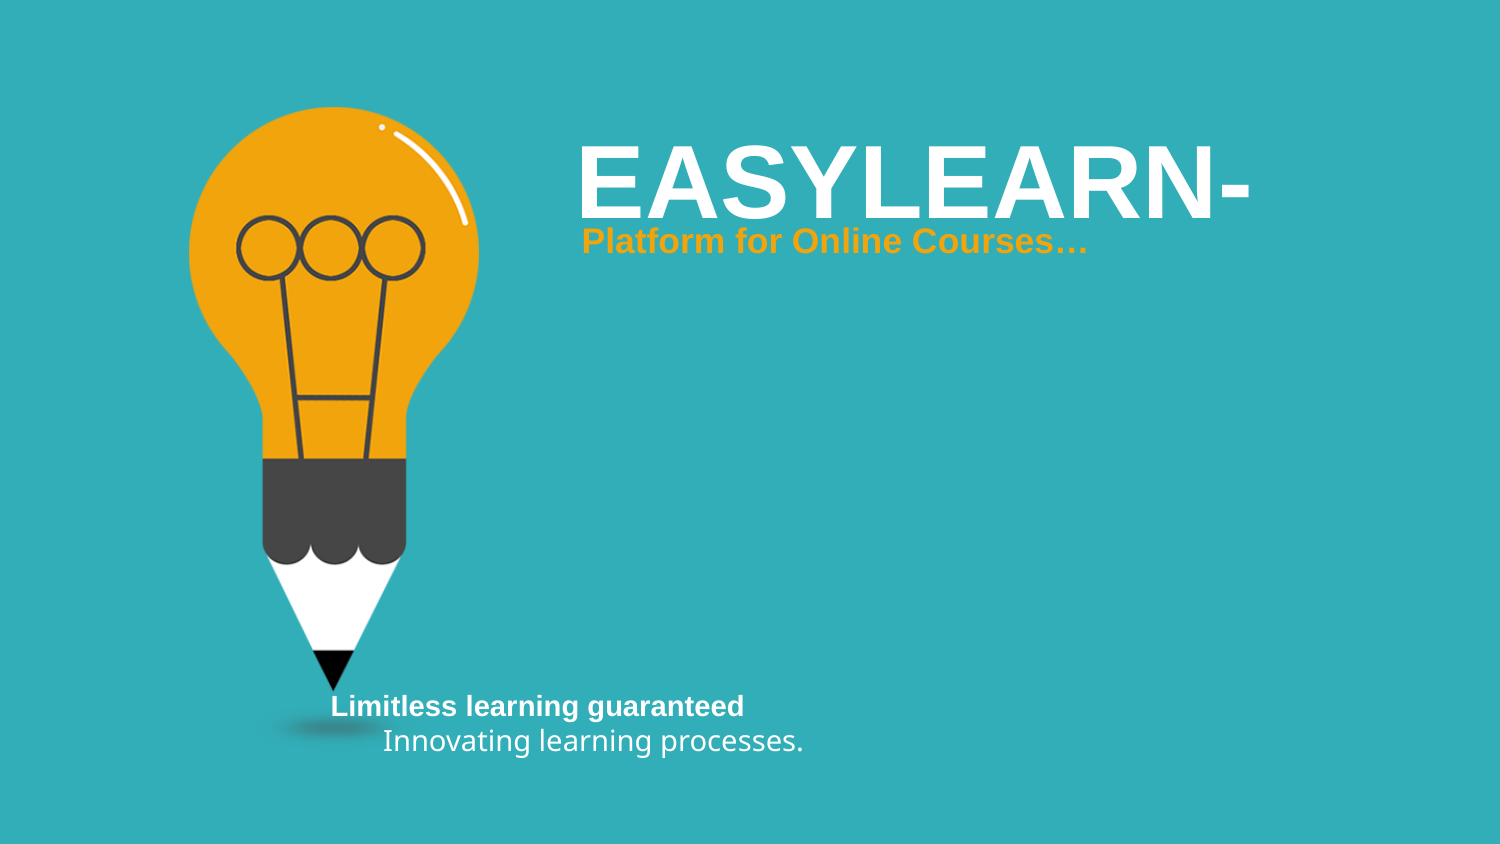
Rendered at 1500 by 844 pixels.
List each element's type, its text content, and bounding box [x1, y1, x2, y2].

list EASYLEARN- [561, 129, 1500, 330]
list Limitless learning guaranteed Innovating learning processes. [315, 658, 1184, 786]
text_box Platform for Online Courses… [566, 232, 1500, 351]
picture [189, 107, 479, 751]
